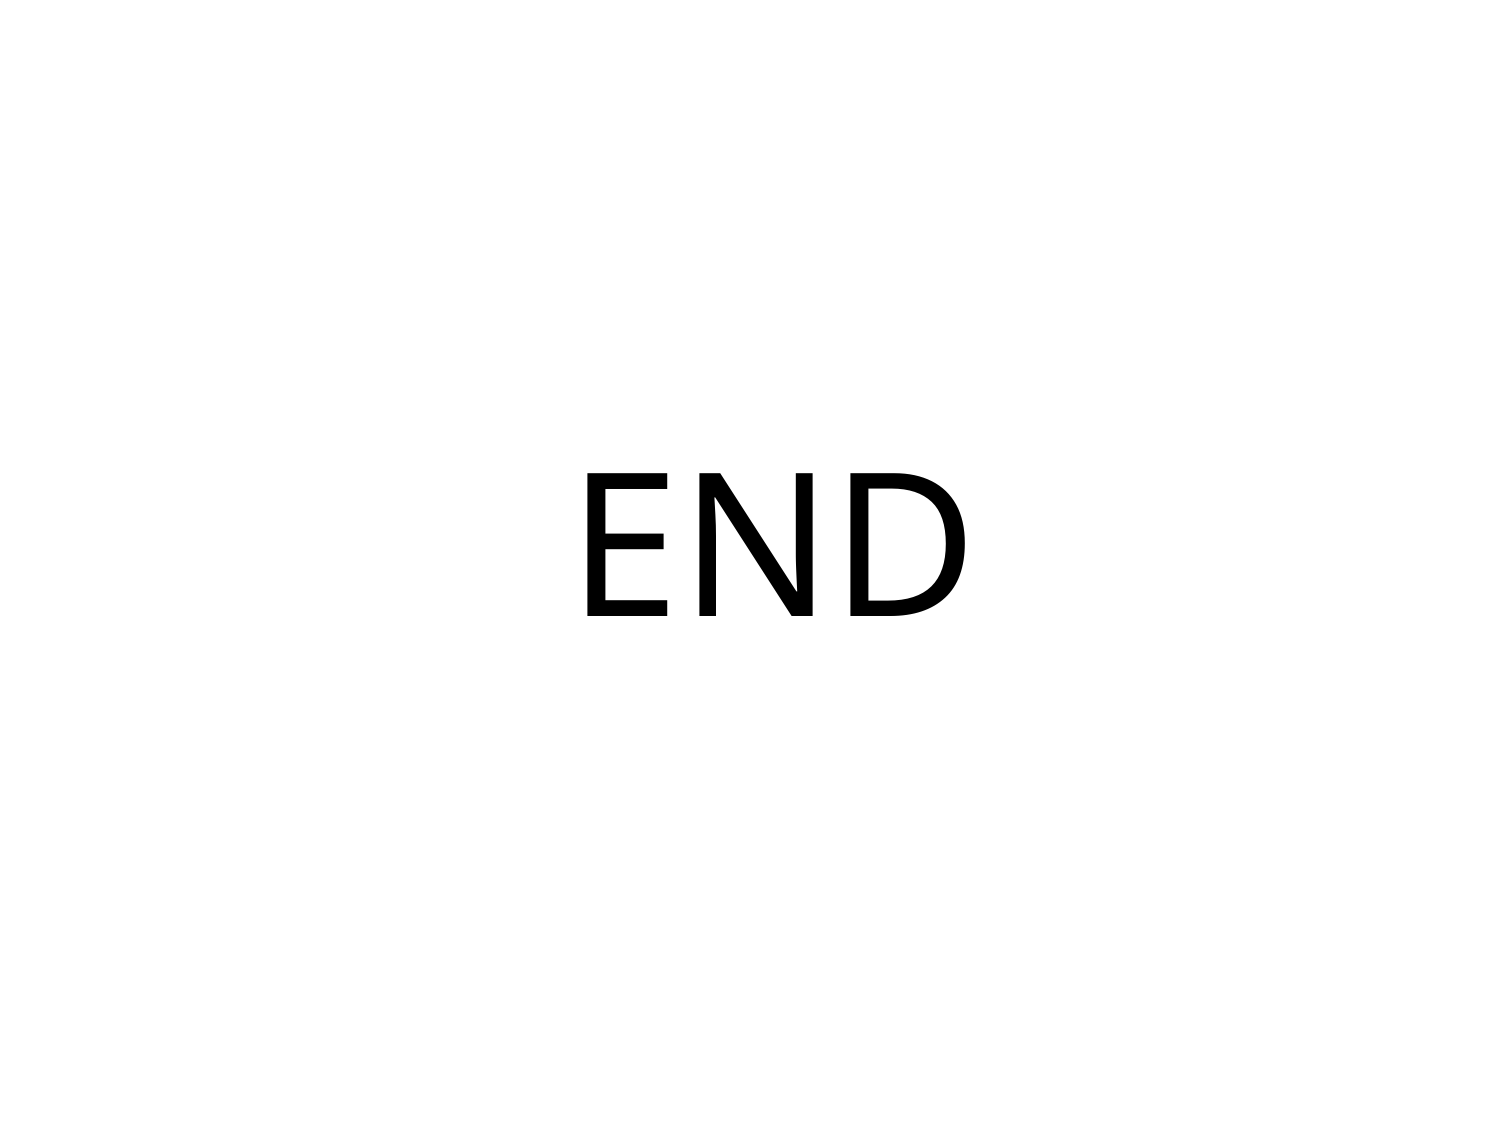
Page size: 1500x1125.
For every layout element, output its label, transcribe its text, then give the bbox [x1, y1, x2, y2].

text_box END [371, 408, 1176, 664]
